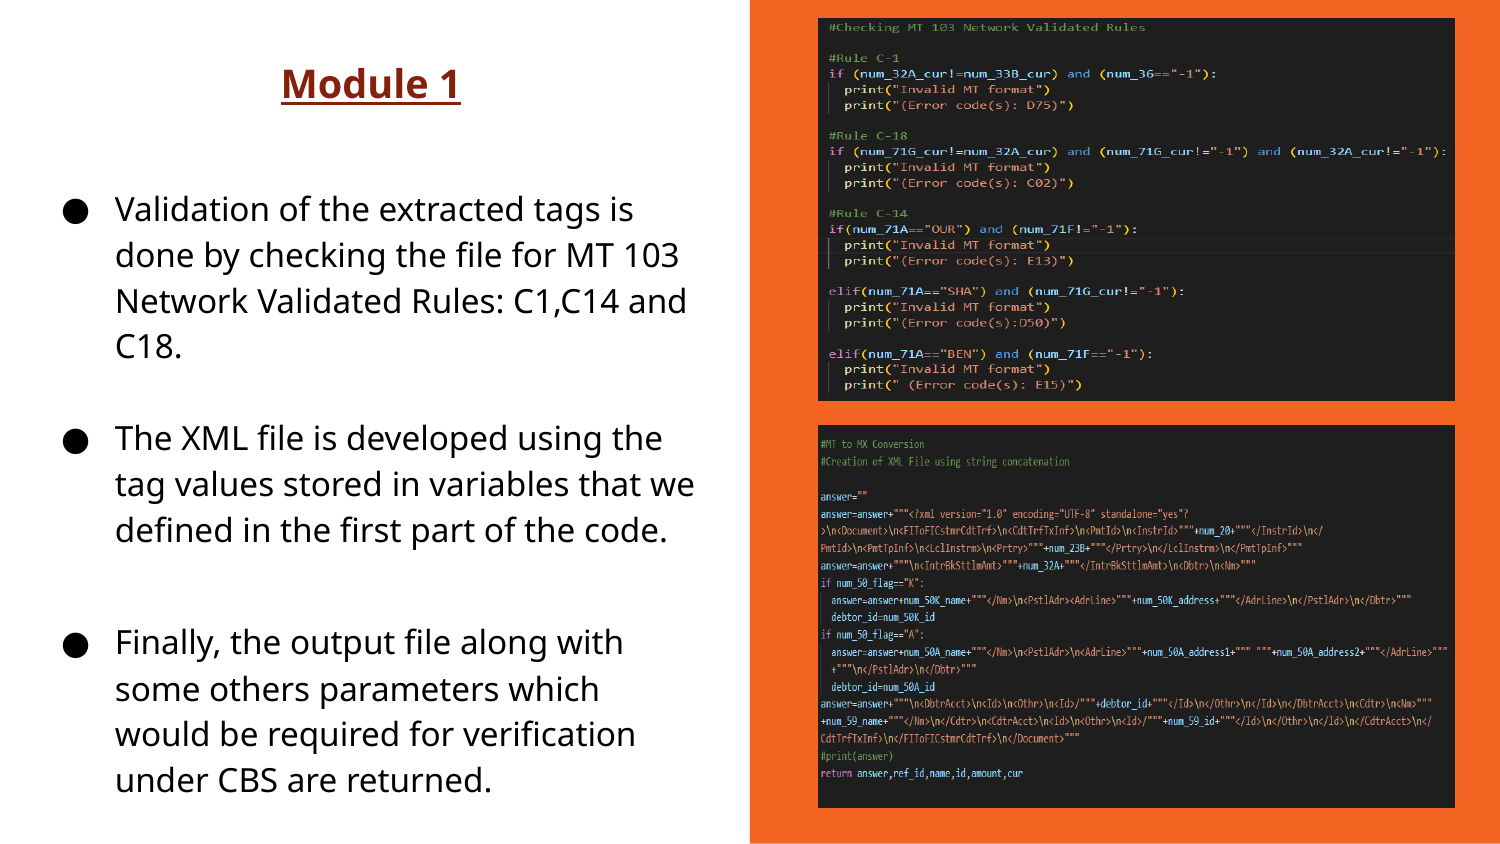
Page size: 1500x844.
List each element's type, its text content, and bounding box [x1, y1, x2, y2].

picture [818, 18, 1455, 401]
text_box Module 1 Validation of the extracted tags is done by checking the file for MT 103 Network Validated Rules: C1,C14 and C18. The XML file is developed using the tag values stored in variables that we defined in the first part of the code. Finally, the output file along with some others parameters which would be required for verification under CBS are returned. [25, 37, 717, 844]
picture [818, 425, 1455, 809]
